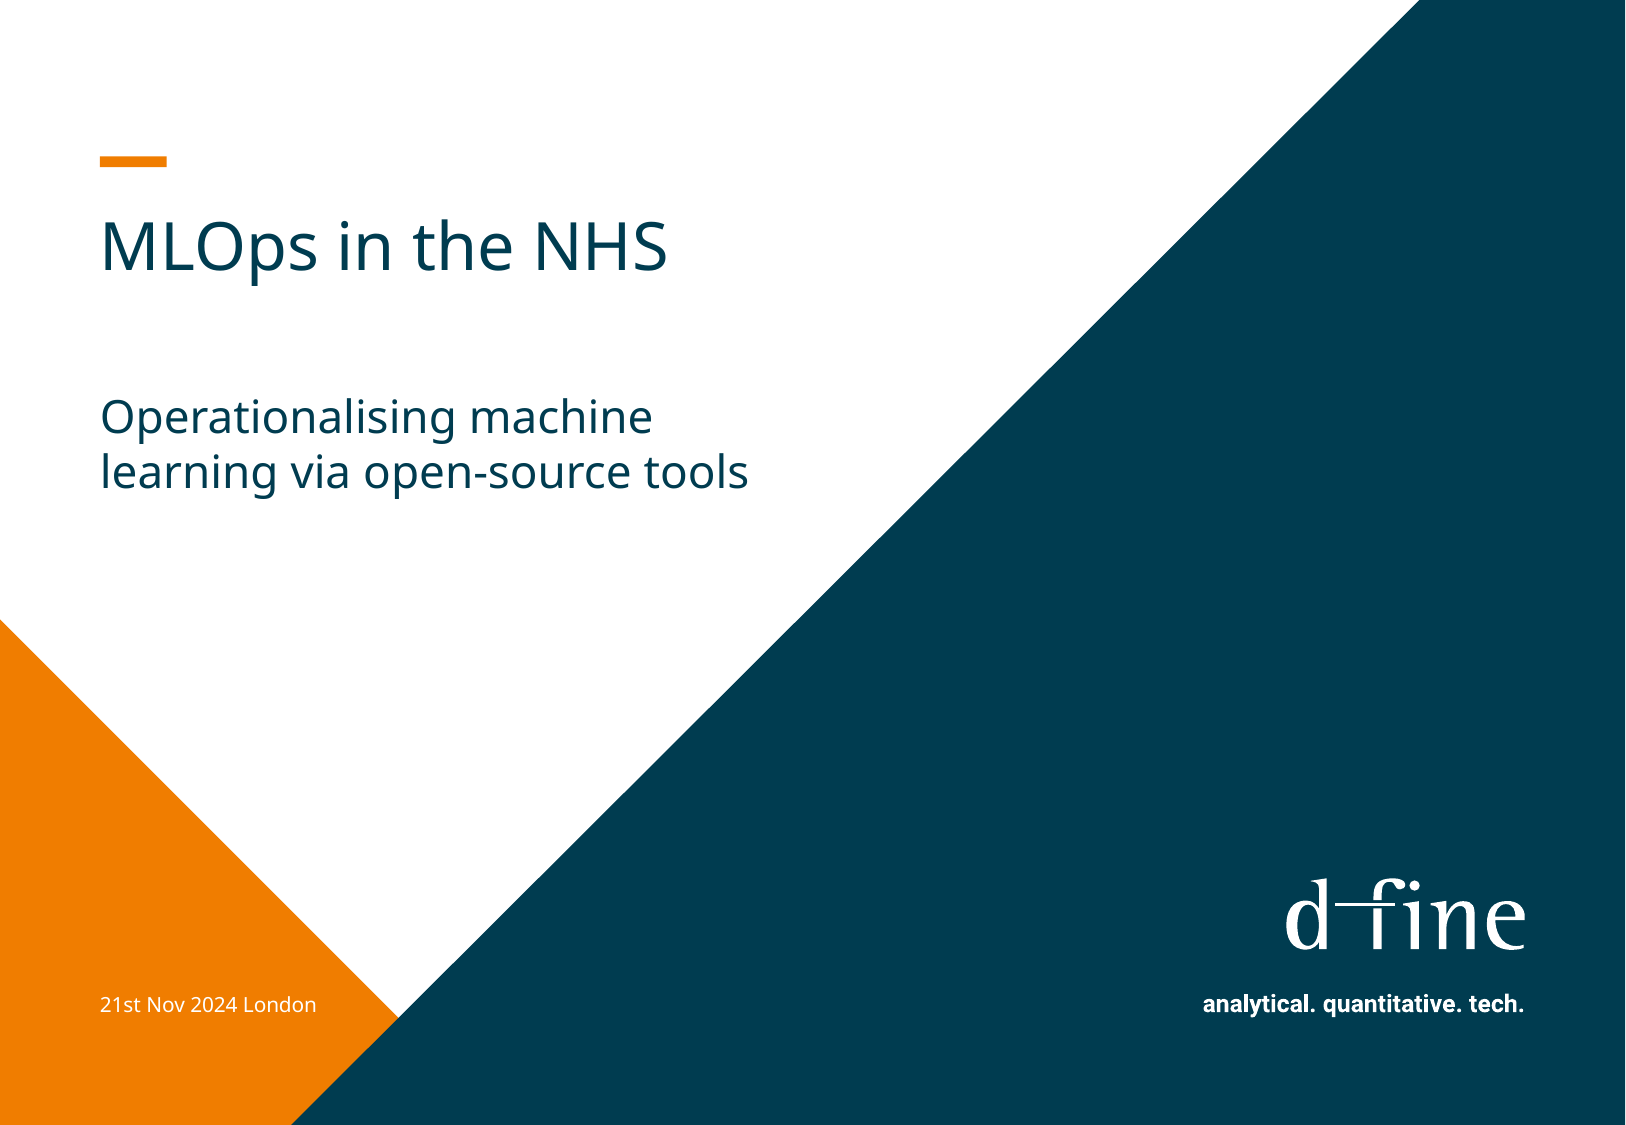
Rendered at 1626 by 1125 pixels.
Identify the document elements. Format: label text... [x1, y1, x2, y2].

subtitle Operationalising machine learning via open-source tools [99, 387, 834, 499]
list 21st Nov 2024 London [99, 962, 392, 1018]
title MLOps in the NHS [99, 204, 950, 366]
